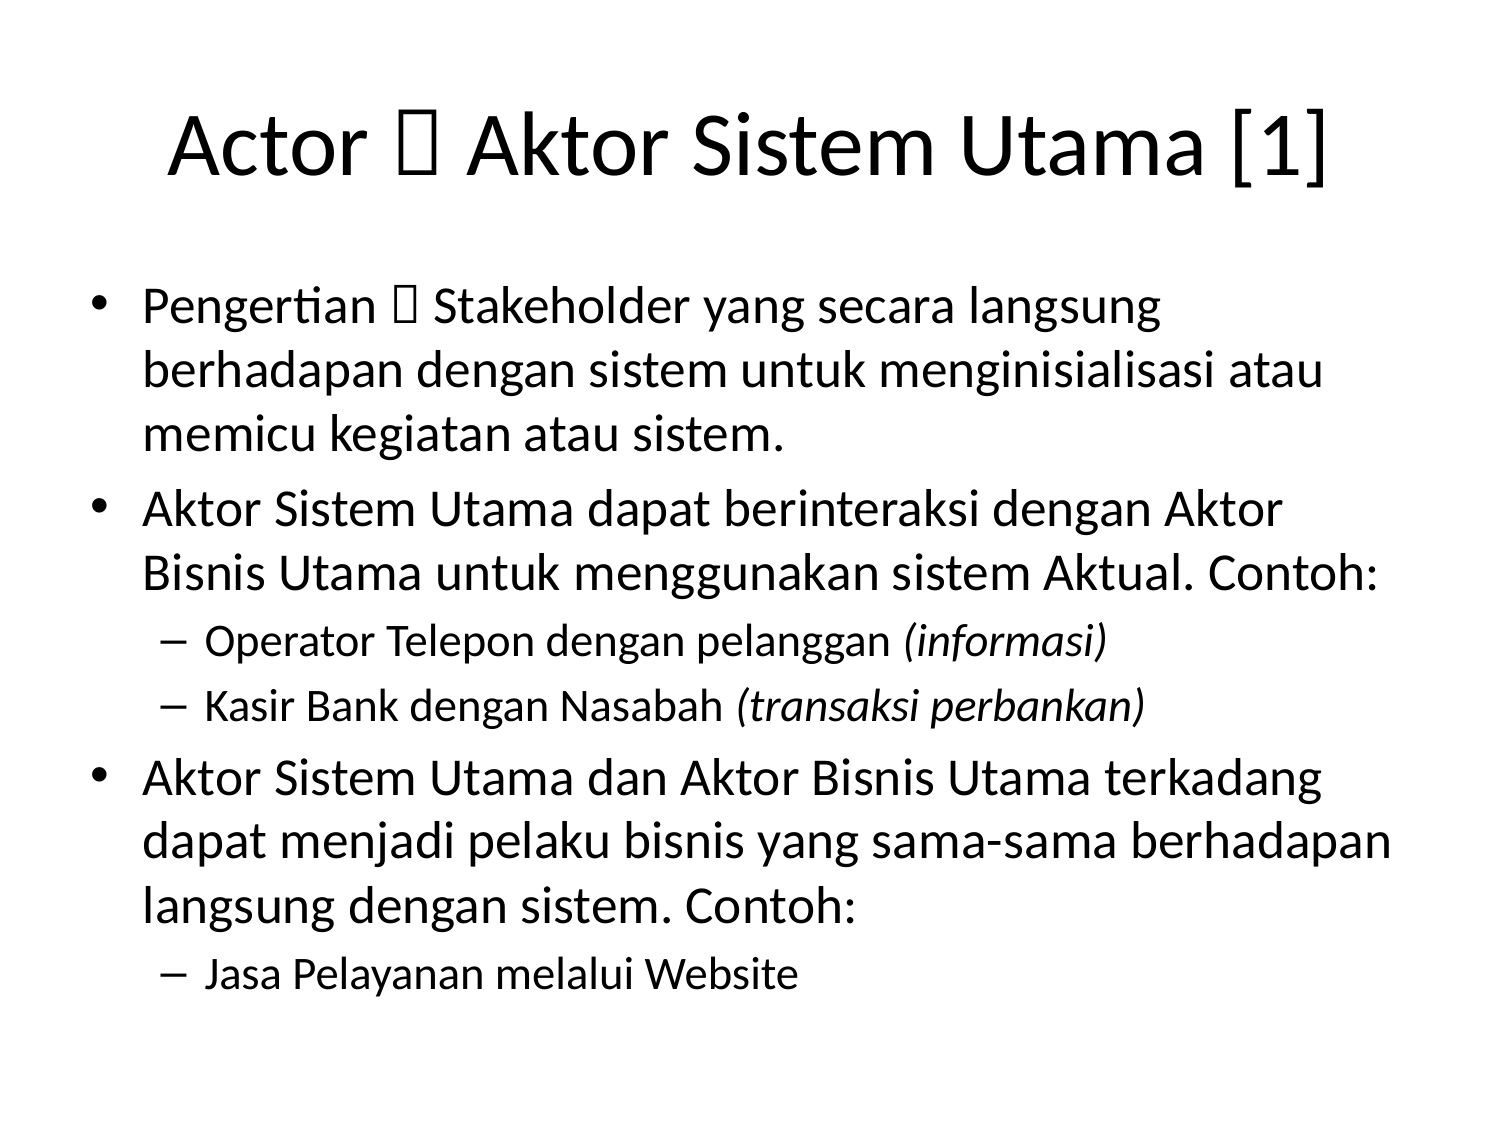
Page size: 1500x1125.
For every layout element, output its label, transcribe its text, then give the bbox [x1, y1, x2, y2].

list Pengertian  Stakeholder yang secara langsung berhadapan dengan sistem untuk menginisialisasi atau memicu kegiatan atau sistem. Aktor Sistem Utama dapat berinteraksi dengan Aktor Bisnis Utama untuk menggunakan sistem Aktual. Contoh: Operator Telepon dengan pelanggan (informasi) Kasir Bank dengan Nasabah (transaksi perbankan) Aktor Sistem Utama dan Aktor Bisnis Utama terkadang dapat menjadi pelaku bisnis yang sama-sama berhadapan langsung dengan sistem. Contoh: Jasa Pelayanan melalui Website [75, 262, 1425, 1059]
title Actor  Aktor Sistem Utama [1] [75, 45, 1425, 233]
